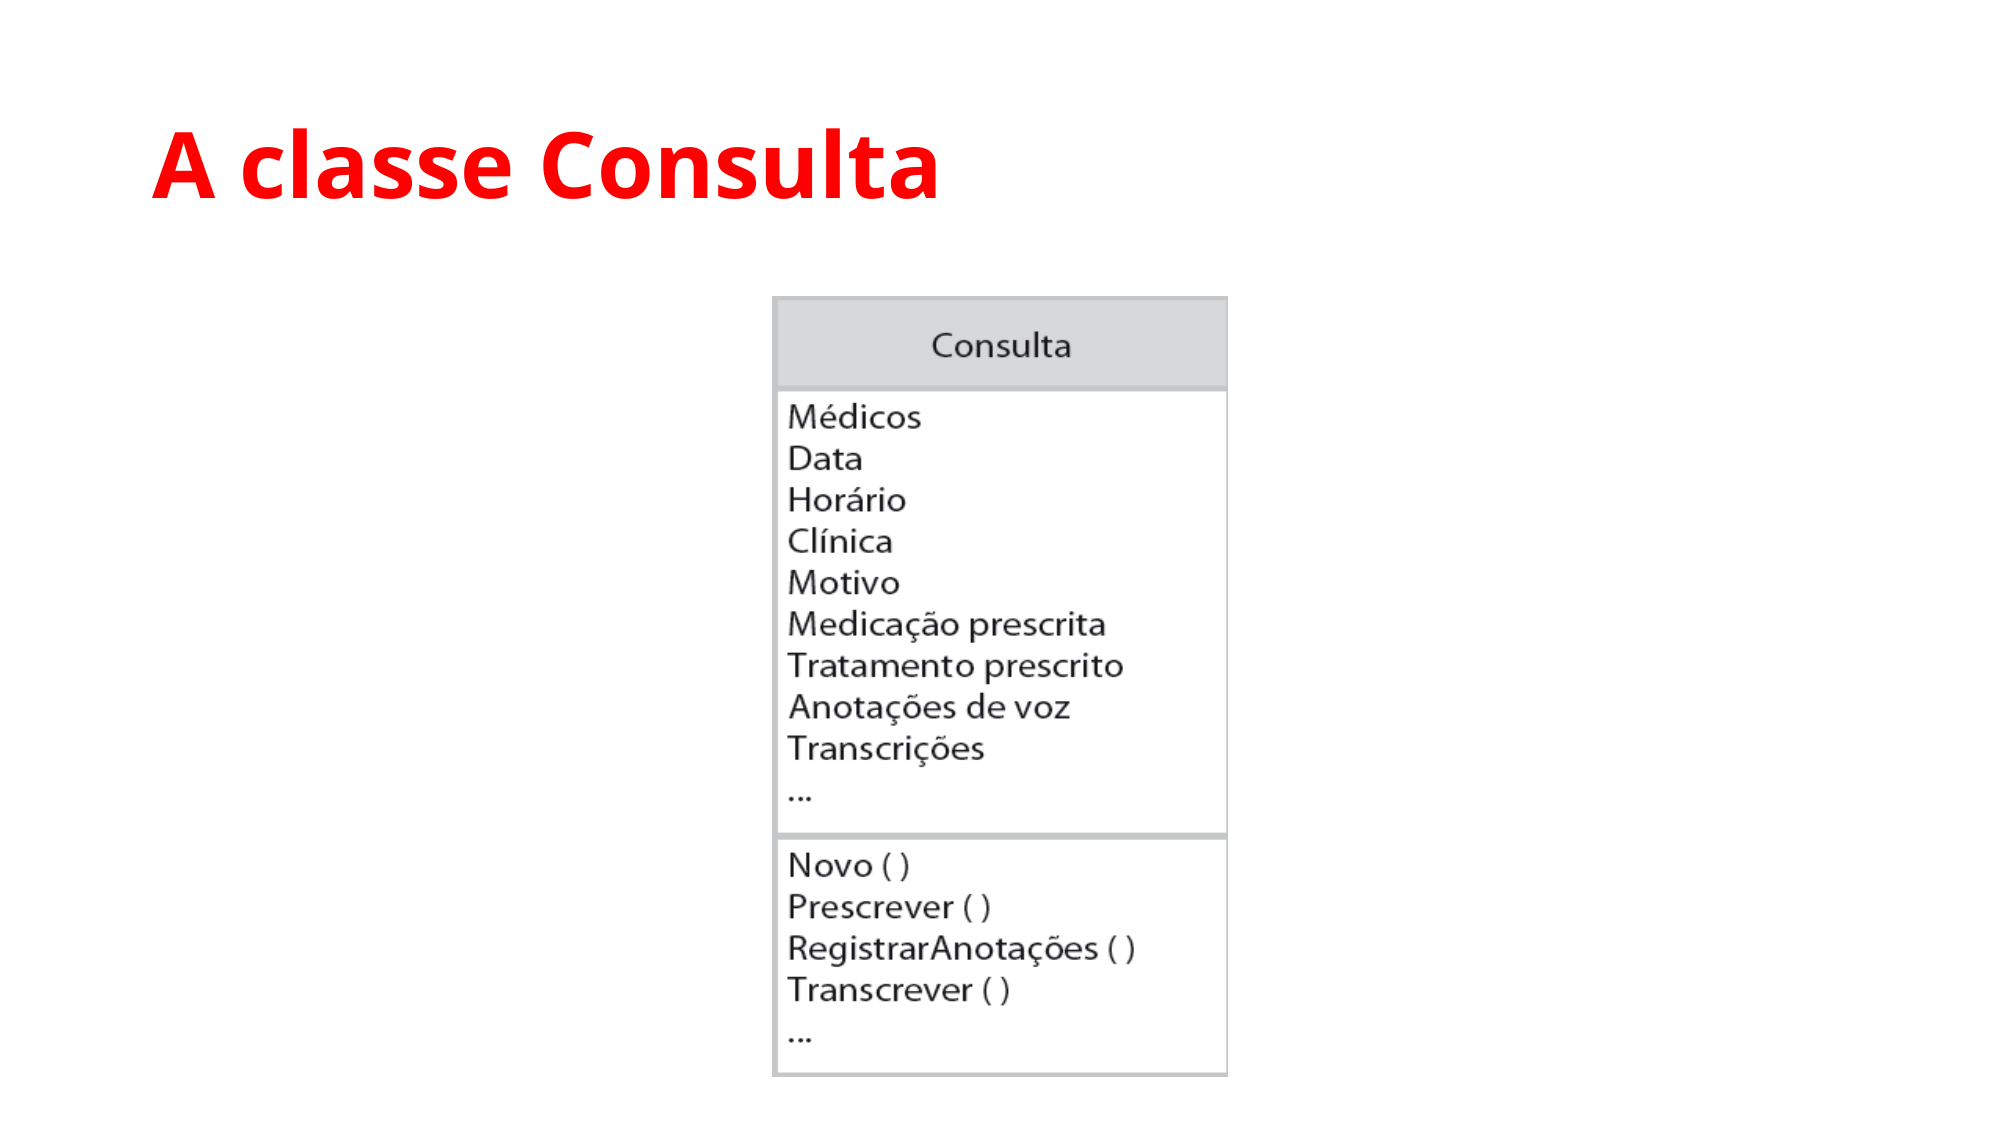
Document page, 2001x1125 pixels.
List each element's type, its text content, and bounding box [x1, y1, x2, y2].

picture [772, 296, 1228, 1077]
title A classe Consulta [137, 59, 1863, 278]
